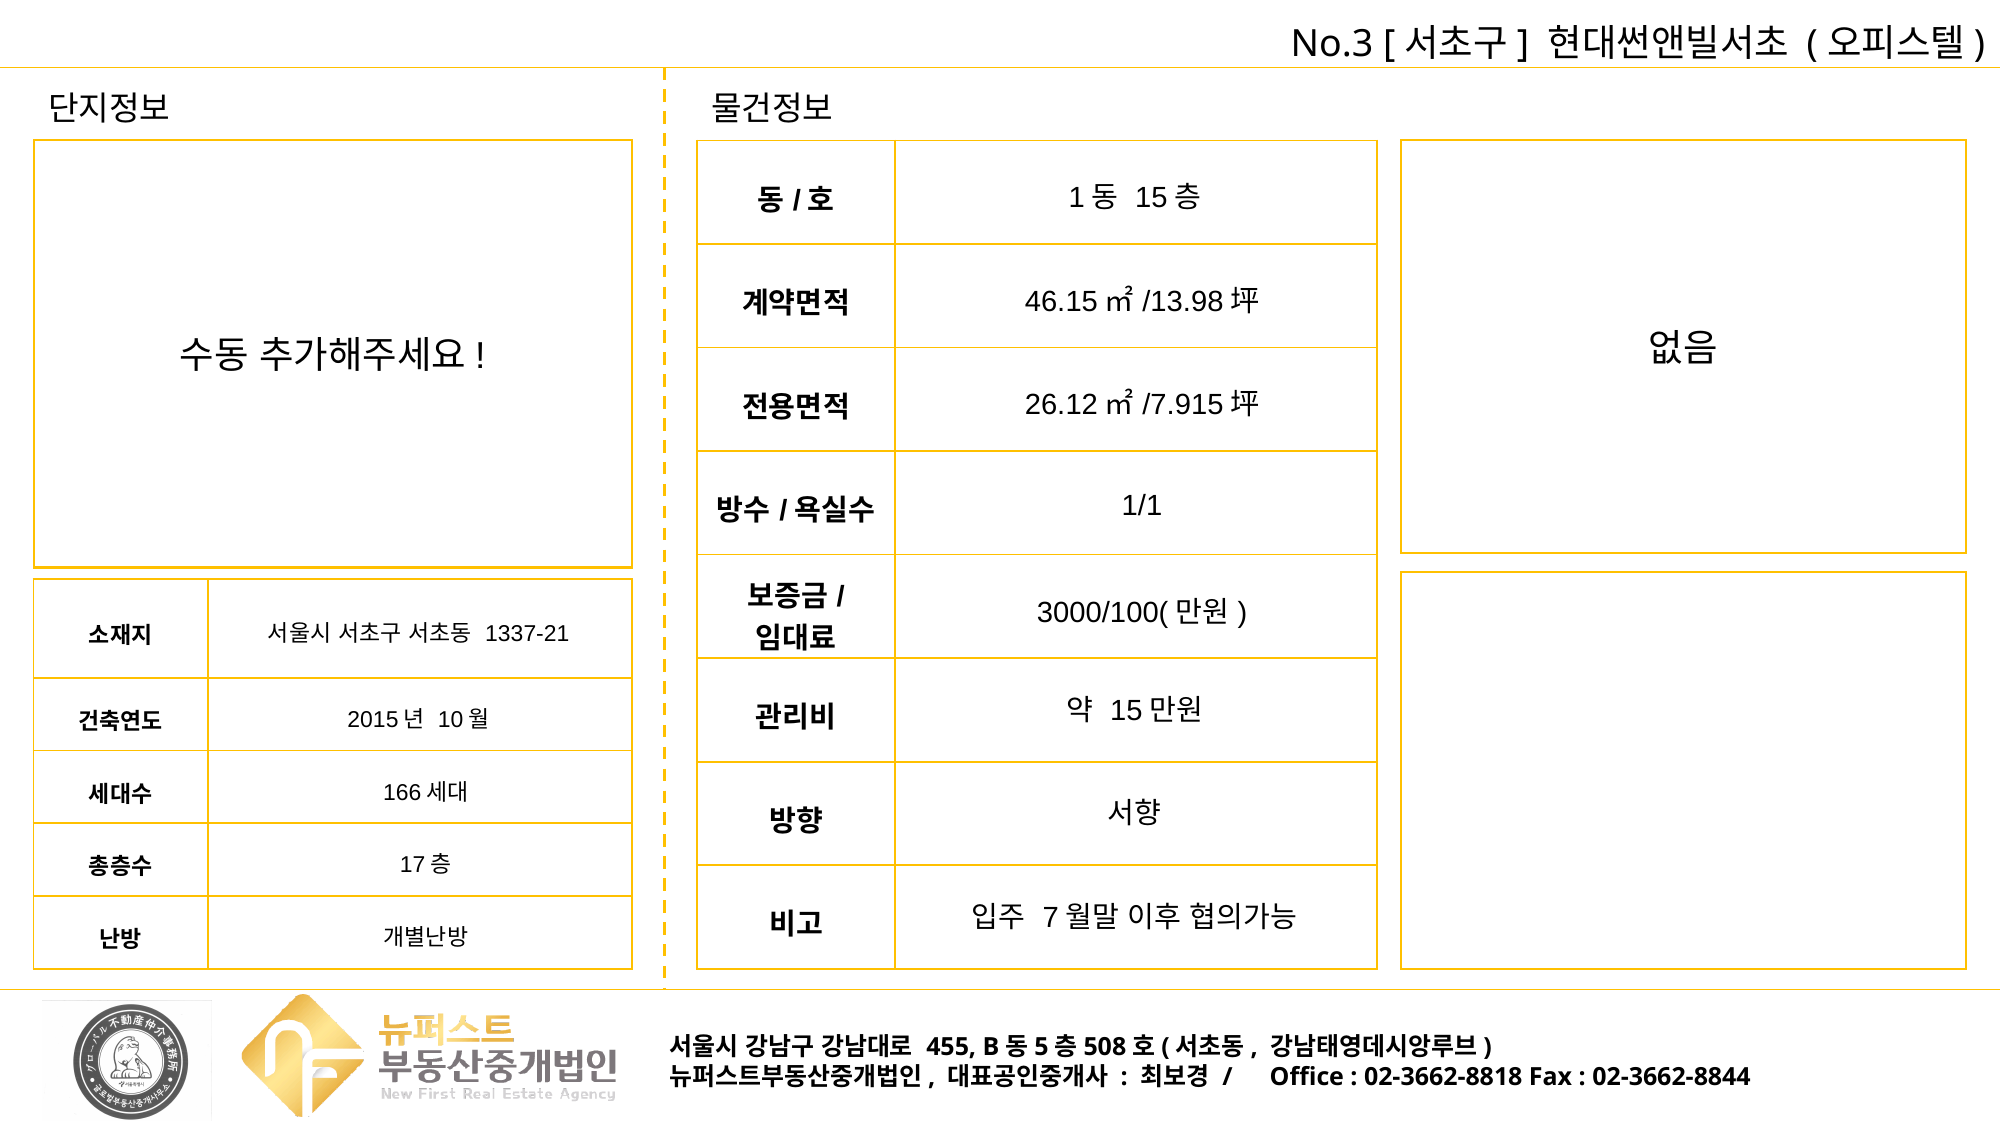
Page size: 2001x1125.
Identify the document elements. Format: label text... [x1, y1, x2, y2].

text_box 없음 [1400, 139, 1967, 554]
text_box No.3 [서초구] 현대썬앤빌서초 (오피스텔) [5, 68, 663, 72]
table_cell 방수/욕실수 [698, 452, 894, 554]
table_cell 1/1 [896, 452, 1376, 554]
text_box No.3 [서초구] 현대썬앤빌서초 (오피스텔) [666, 68, 2000, 72]
table_header 소재지 [34, 580, 207, 677]
text_box 물건정보 [696, 79, 1010, 135]
text_box 서울시 강남구 강남대로 455, B동5층508호(서초동, 강남태영데시앙루브) 뉴퍼스트부동산중개법인, 대표공인중개사 : 최보경 / Office : 02-3662-8818 Fax : 02-3662-8844 [654, 1023, 1989, 1098]
table_cell 관리비 [698, 659, 894, 761]
table_cell 서향 [896, 763, 1376, 864]
text_box 단지정보 [33, 80, 347, 135]
table_cell 계약면적 [698, 245, 894, 347]
table_cell 약 15만원 [896, 659, 1376, 761]
table_cell 3000/100(만원) [896, 555, 1376, 657]
picture [41, 1000, 212, 1121]
table_header 1동 15층 [896, 141, 1376, 243]
table_cell 비고 [698, 866, 894, 968]
table_cell 17층 [209, 824, 631, 895]
table_cell 전용면적 [698, 348, 894, 450]
picture [241, 994, 616, 1117]
table_cell 건축연도 [34, 679, 207, 750]
table_cell 보증금/ 임대료 [698, 555, 894, 657]
table_cell 26.12㎡/7.915坪 [896, 348, 1376, 450]
table_header 동/호 [698, 141, 894, 243]
table_cell 개별난방 [209, 897, 631, 968]
text_box 수동 추가해주세요! [33, 139, 633, 569]
table_cell 166세대 [209, 751, 631, 822]
table_cell 입주 7월말 이후 협의가능 [896, 866, 1376, 968]
table_cell 난방 [34, 897, 207, 968]
table_cell 세대수 [34, 751, 207, 822]
table_cell 총층수 [34, 824, 207, 895]
table_cell 2015년 10월 [209, 679, 631, 750]
text_box [1400, 571, 1967, 970]
text_box No.3 [서초구] 현대썬앤빌서초 (오피스텔) [5, 11, 2000, 67]
table_header 서울시 서초구 서초동 1337-21 [209, 580, 631, 677]
table_cell 방향 [698, 763, 894, 864]
table_cell 46.15㎡/13.98坪 [896, 245, 1376, 347]
